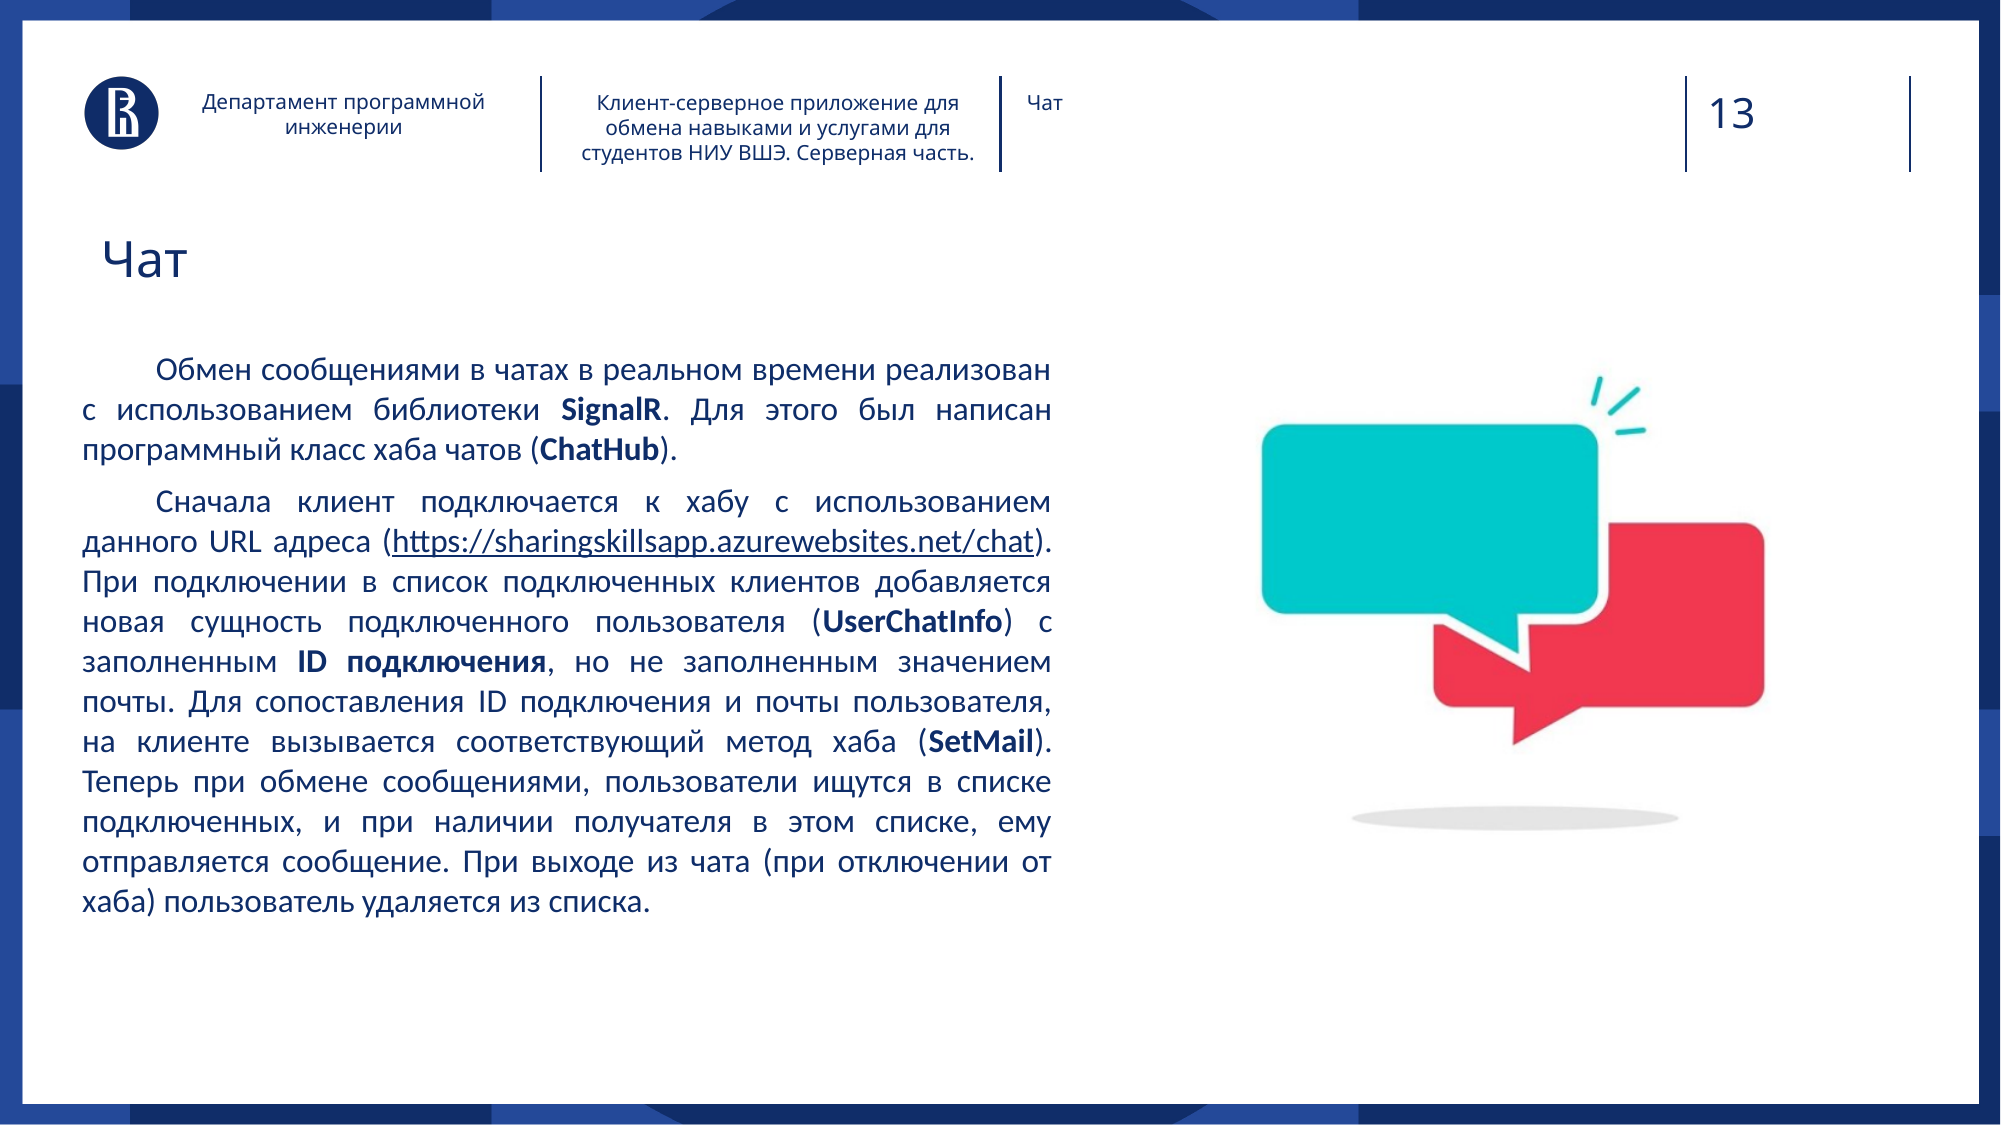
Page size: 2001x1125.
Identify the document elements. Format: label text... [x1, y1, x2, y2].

picture [0, 0, 2001, 1125]
list Клиент-серверное приложение для обмена навыками и услугами для студентов НИУ ВШЭ. Серверная часть. [567, 90, 989, 157]
title Чат [101, 227, 965, 292]
list Чат [1026, 90, 1385, 157]
list Департамент программной инженерии [187, 88, 500, 157]
text_box Обмен сообщениями в чатах в реальном времени реализован с использованием библиотеки SignalR. Для этого был написан программный класс хаба чатов (ChatHub). Сначала клиент подключается к хабу с использованием данного URL адреса (https://sharingskillsapp.azurewebsites.net/chat). При подключении в список подключенных клиентов добавляется новая сущность подключенного пользователя (UserChatInfo) с заполненным ID подключения, но не заполненным значением почты. Для сопоставления ID подключения и почты пользователя, на клиенте вызывается соответствующий метод хаба (SetMail). Теперь при обмене сообщениями, пользователи ищутся в списке подключенных, и при наличии получателя в этом списке, ему отправляется сообщение. При выходе из чата (при отключении от хаба) пользователь удаляется из списка. [67, 340, 1068, 927]
